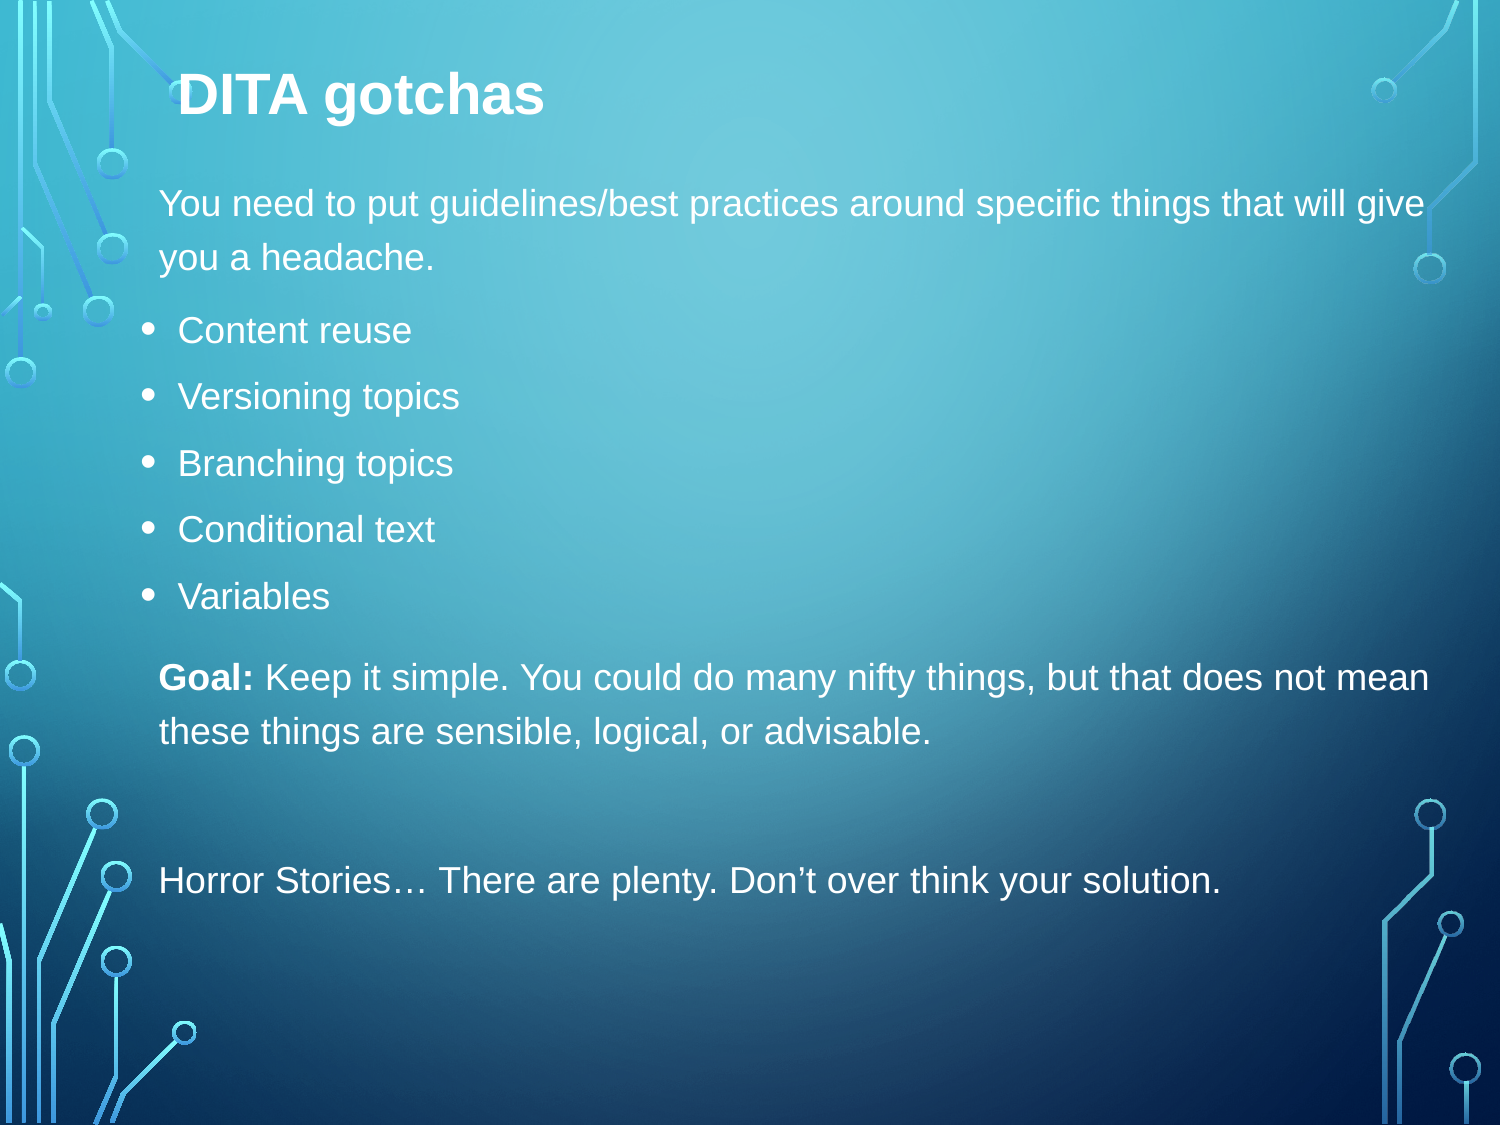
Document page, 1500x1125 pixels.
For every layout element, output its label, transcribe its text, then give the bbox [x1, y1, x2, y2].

list You need to put guidelines/best practices around specific things that will give you a headache. Content reuse Versioning topics Branching topics Conditional text Variables Goal: Keep it simple. You could do many nifty things, but that does not mean these things are sensible, logical, or advisable. Horror Stories… There are plenty. Don’t over think your solution. [125, 162, 1483, 924]
title DITA gotchas [162, 0, 1382, 162]
